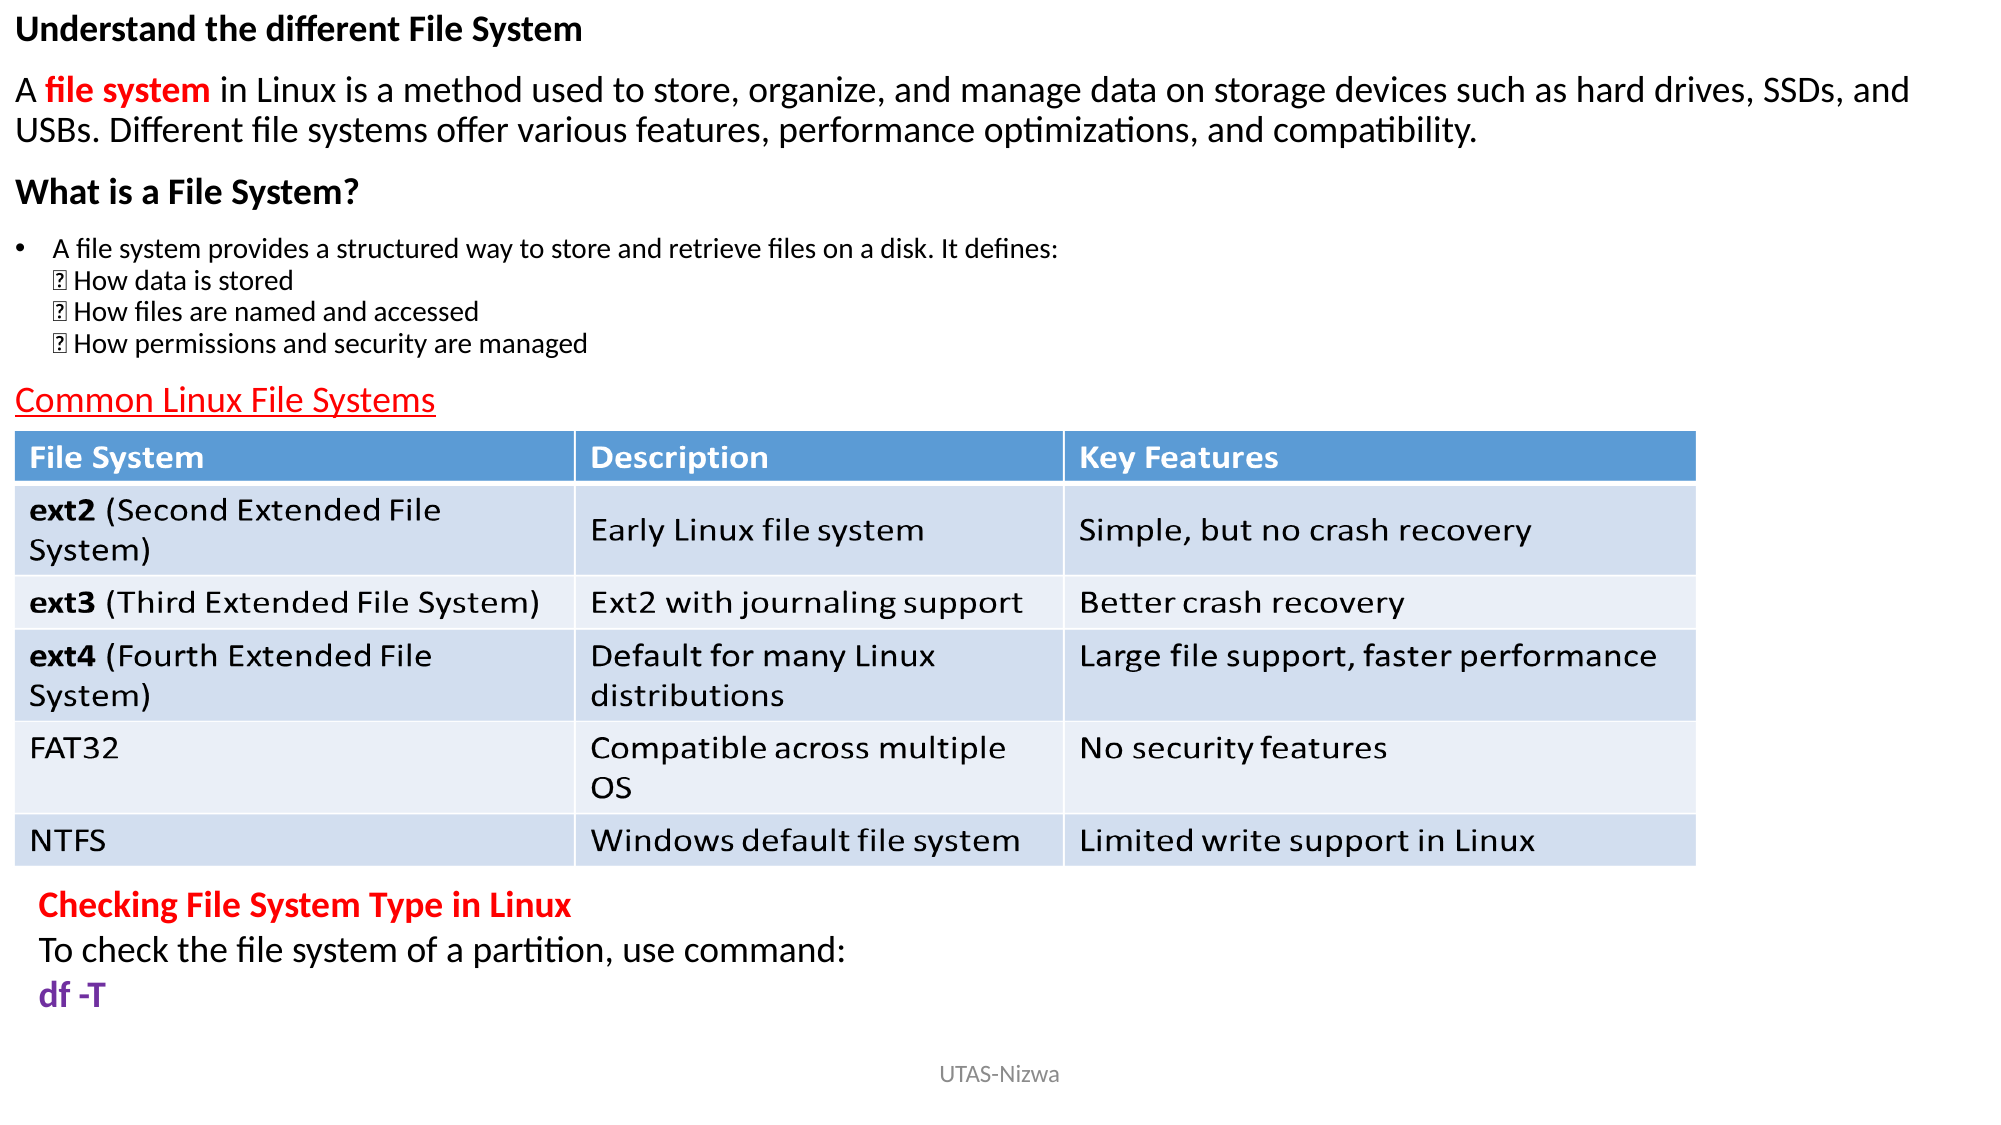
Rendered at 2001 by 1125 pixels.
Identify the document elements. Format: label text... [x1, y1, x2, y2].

text_box [12, 117, 1989, 312]
text_box Checking File System Type in Linux To check the file system of a partition, use command: df -T [23, 880, 1703, 1023]
list Understand the different File System A file system in Linux is a method used to store, organize, and manage data on storage devices such as hard drives, SSDs, and USBs. Different file systems offer various features, performance optimizations, and compatibility. What is a File System? A file system provides a structured way to store and retrieve files on a disk. It defines: ✅ How data is stored ✅ How files are named and accessed ✅ How permissions and security are managed Common Linux File Systems [0, 1, 1989, 1056]
picture [12, 425, 1703, 880]
footer UTAS-Nizwa [662, 1042, 1338, 1103]
